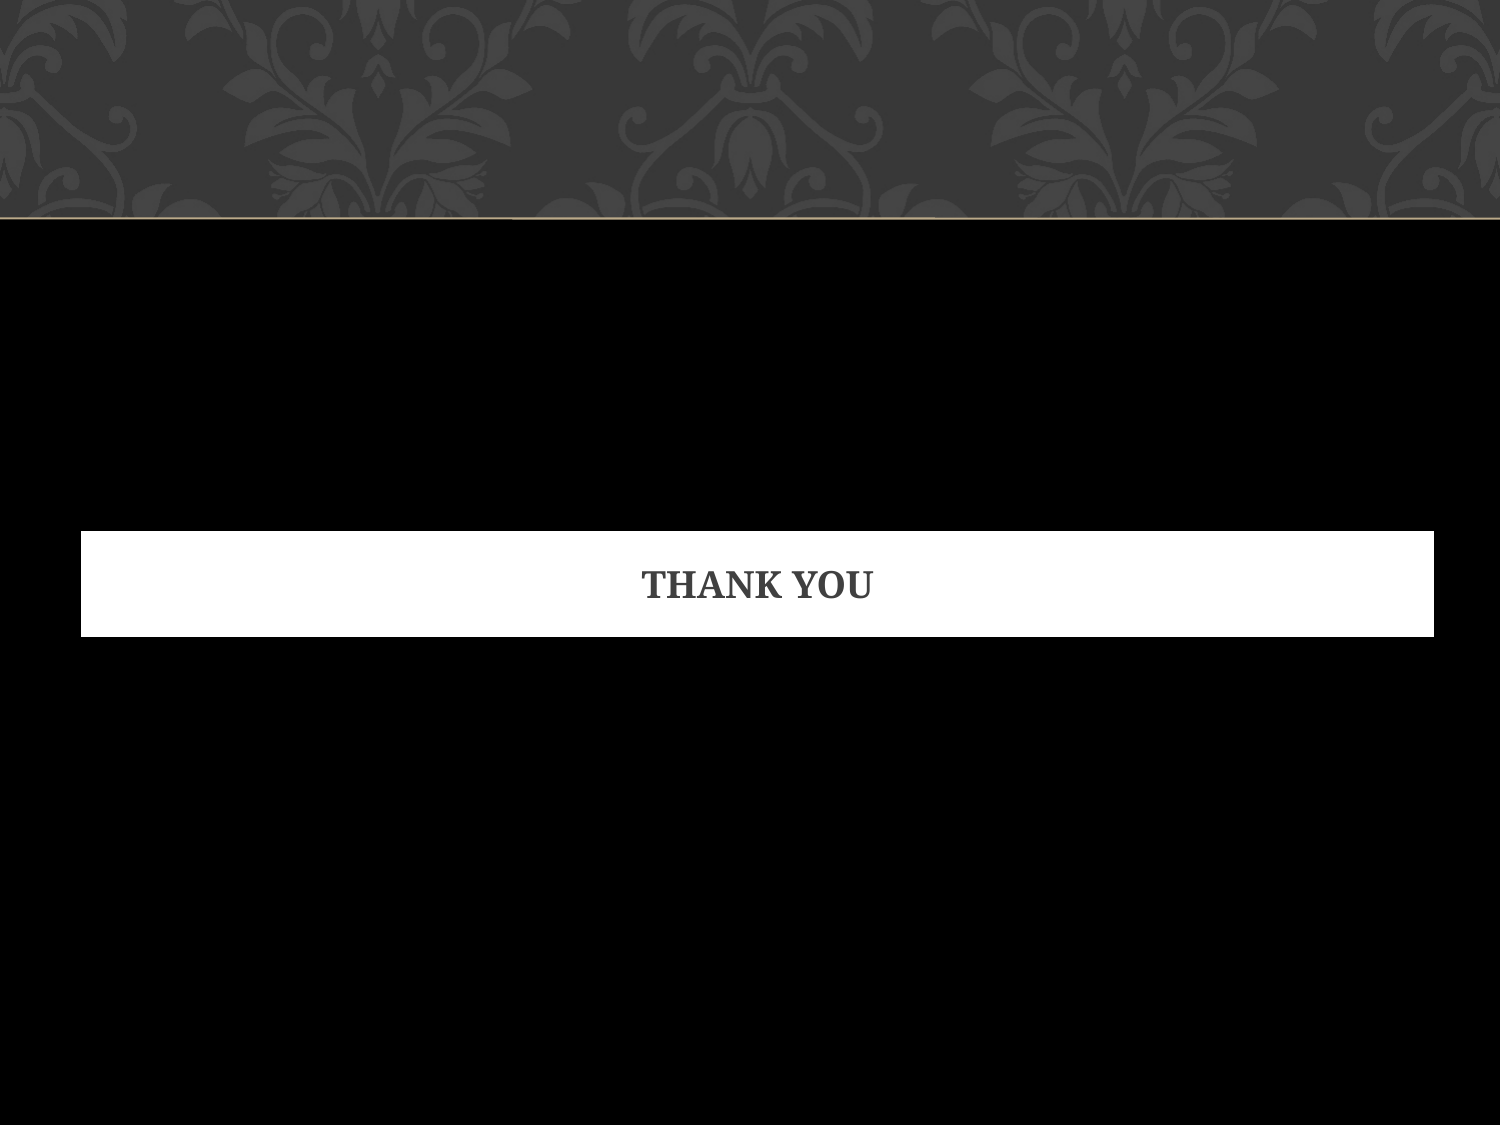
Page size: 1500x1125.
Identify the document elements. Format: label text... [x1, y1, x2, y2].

title THANK YOU [81, 531, 1434, 637]
